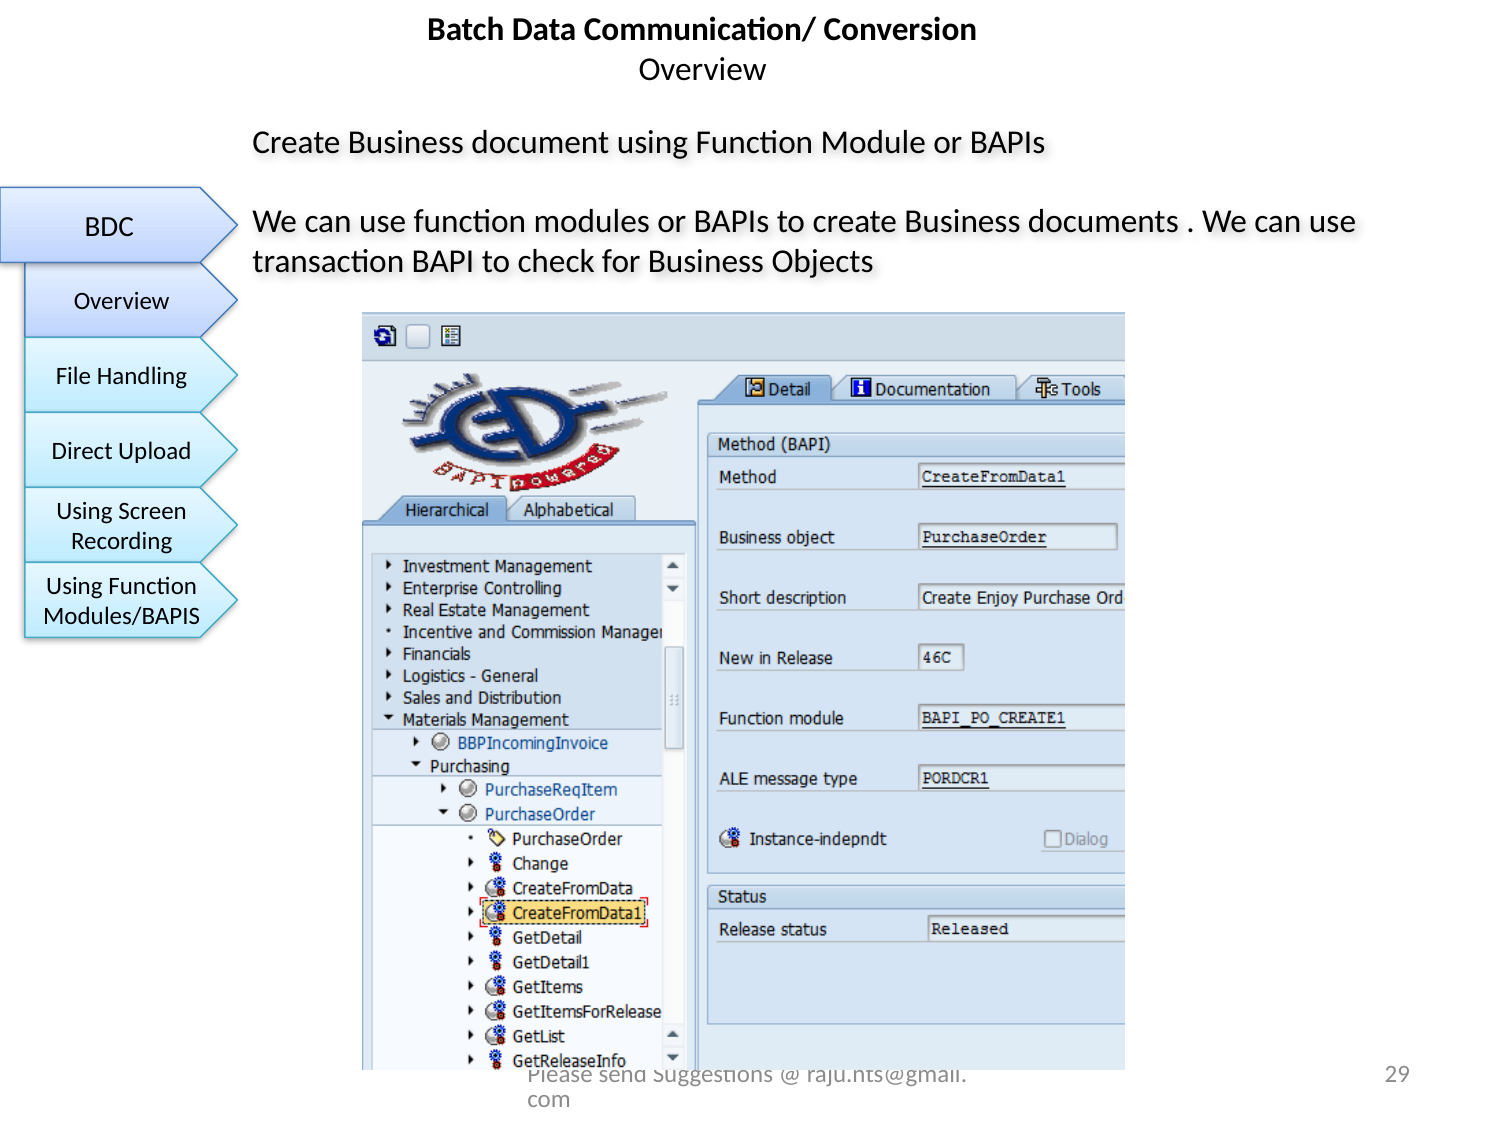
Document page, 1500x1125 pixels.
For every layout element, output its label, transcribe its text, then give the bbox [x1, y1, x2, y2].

text_box Overview [24, 266, 234, 337]
text_box Using Screen Recording [24, 486, 238, 562]
slide_number 29 [1074, 1042, 1425, 1103]
text_box BDC [0, 186, 234, 264]
picture [362, 312, 1126, 1070]
text_box Batch Data Communication/ Conversion Overview [412, 0, 993, 95]
text_box Create Business document using Function Module or BAPIs We can use function modules or BAPIs to create Business documents . We can use transaction BAPI to check for Business Objects [237, 112, 1429, 327]
text_box Direct Upload [24, 411, 238, 487]
footer Please send Suggestions @ raju.nts@gmail.com [512, 1078, 988, 1103]
text_box Using Function Modules/BAPIS [24, 561, 238, 639]
text_box File Handling [24, 336, 238, 412]
